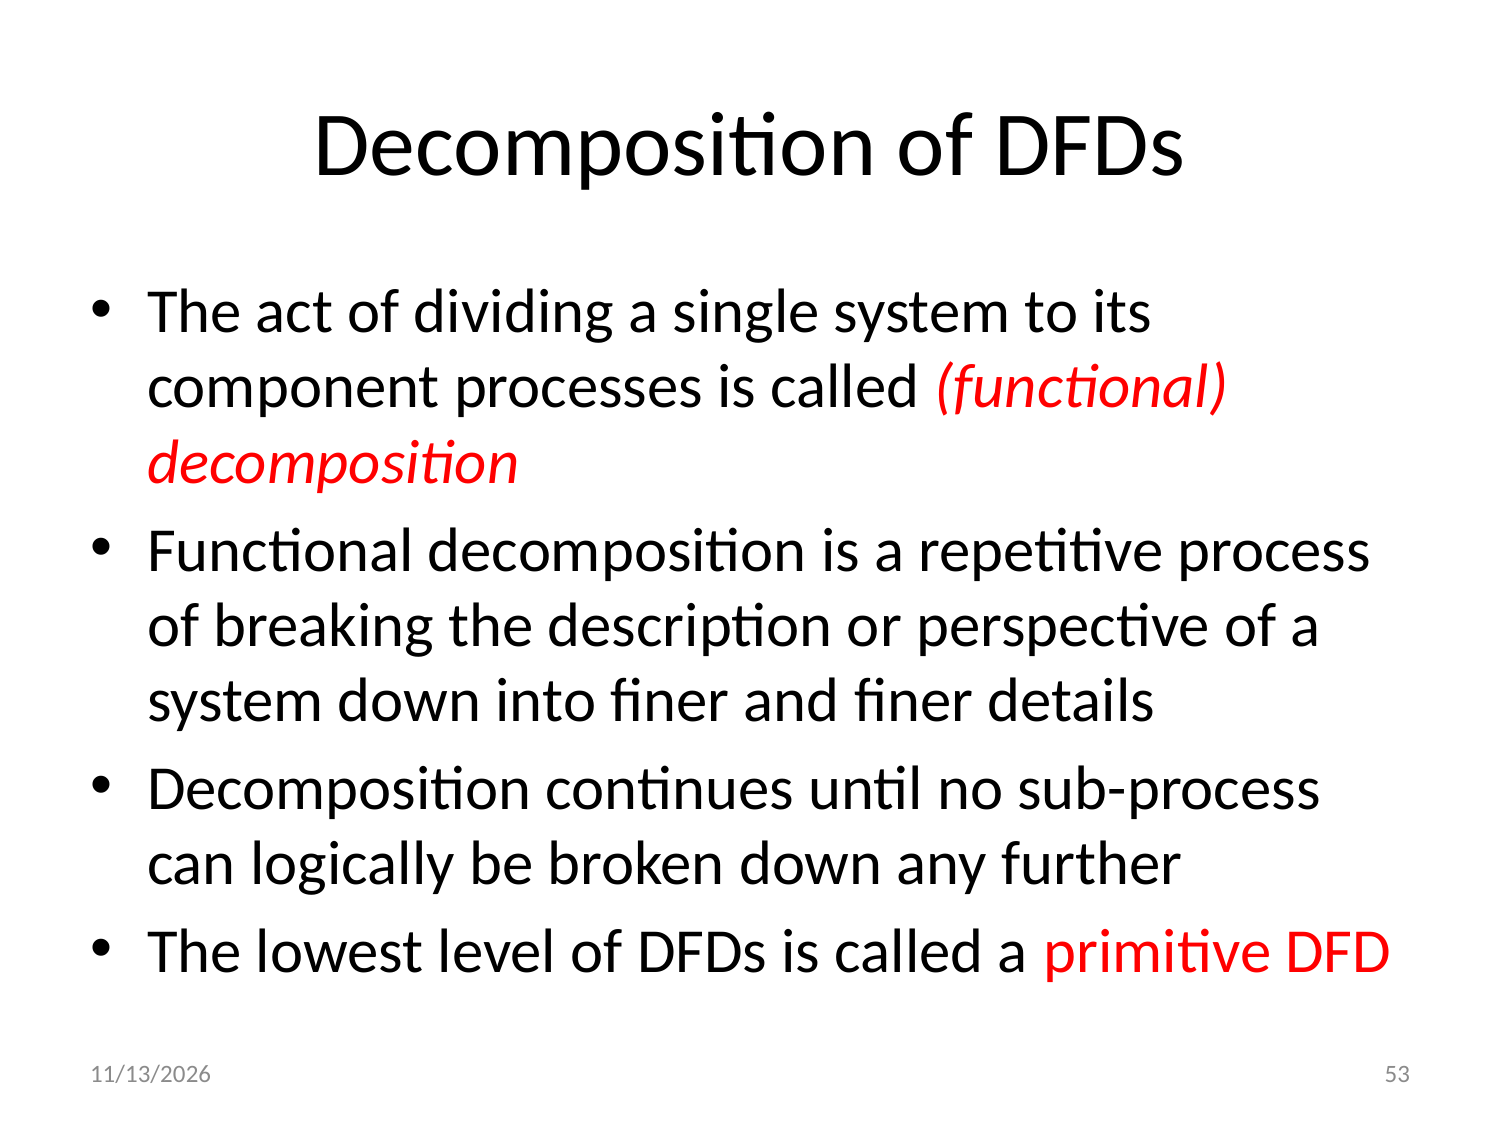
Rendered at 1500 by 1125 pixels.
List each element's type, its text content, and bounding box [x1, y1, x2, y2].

list The act of dividing a single system to its component processes is called (functional) decomposition Functional decomposition is a repetitive process of breaking the description or perspective of a system down into finer and finer details Decomposition continues until no sub-process can logically be broken down any further The lowest level of DFDs is called a primitive DFD [75, 262, 1425, 1005]
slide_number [75, 1042, 425, 1103]
title Decomposition of DFDs [75, 45, 1425, 233]
slide_number 53 [1074, 1042, 1425, 1103]
